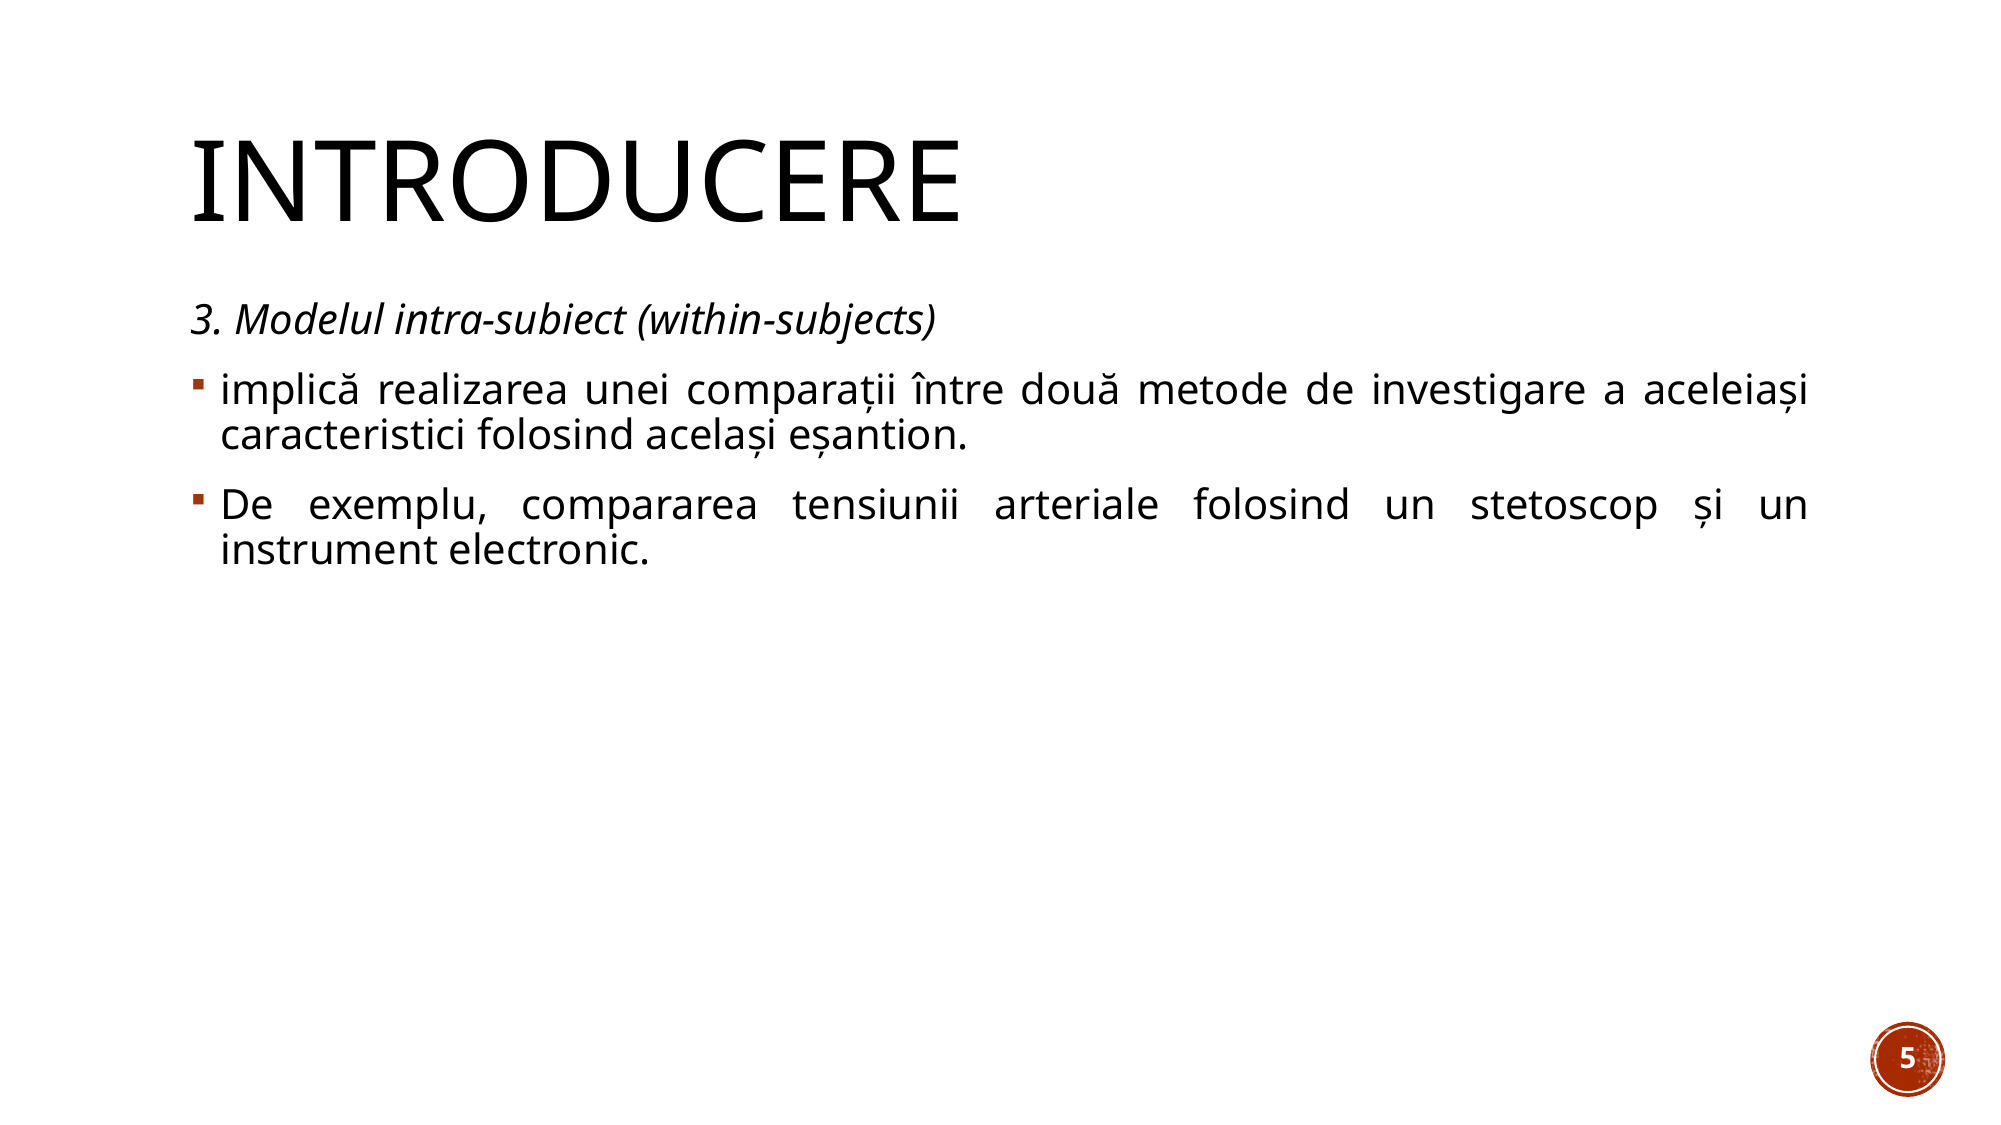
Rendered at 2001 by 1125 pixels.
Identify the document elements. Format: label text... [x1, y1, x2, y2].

list 3. Modelul intra-subiect (within-subjects) implică realizarea unei comparații între două metode de investigare a aceleiași caracteristici folosind același eșantion. De exemplu, compararea tensiunii arteriale folosind un stetoscop și un instrument electronic. [175, 291, 1826, 1013]
title introducere [175, 79, 1826, 291]
slide_number 5 [1855, 1028, 1961, 1089]
